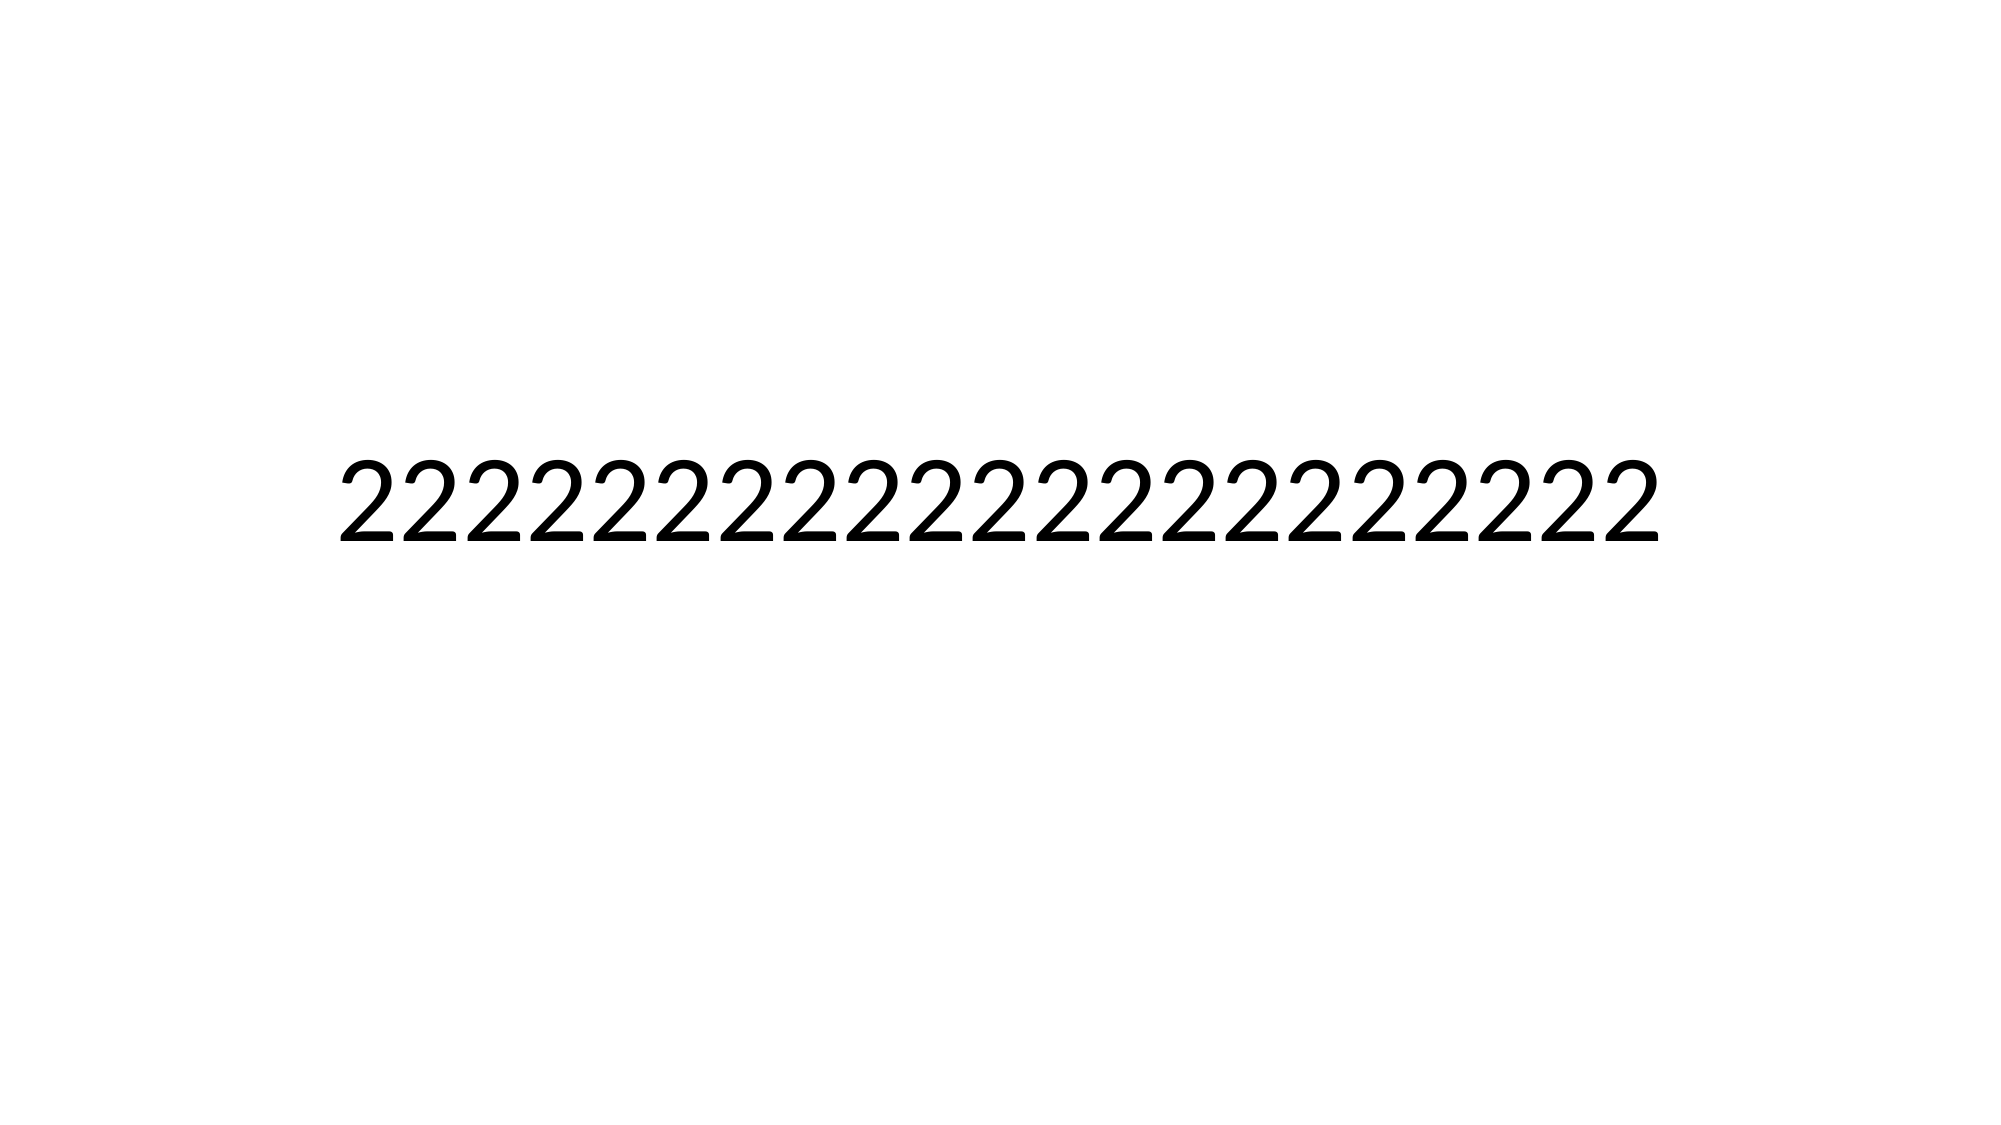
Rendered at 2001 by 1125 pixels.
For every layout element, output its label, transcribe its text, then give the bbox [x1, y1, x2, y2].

title 222222222222222222222 [249, 184, 1750, 576]
